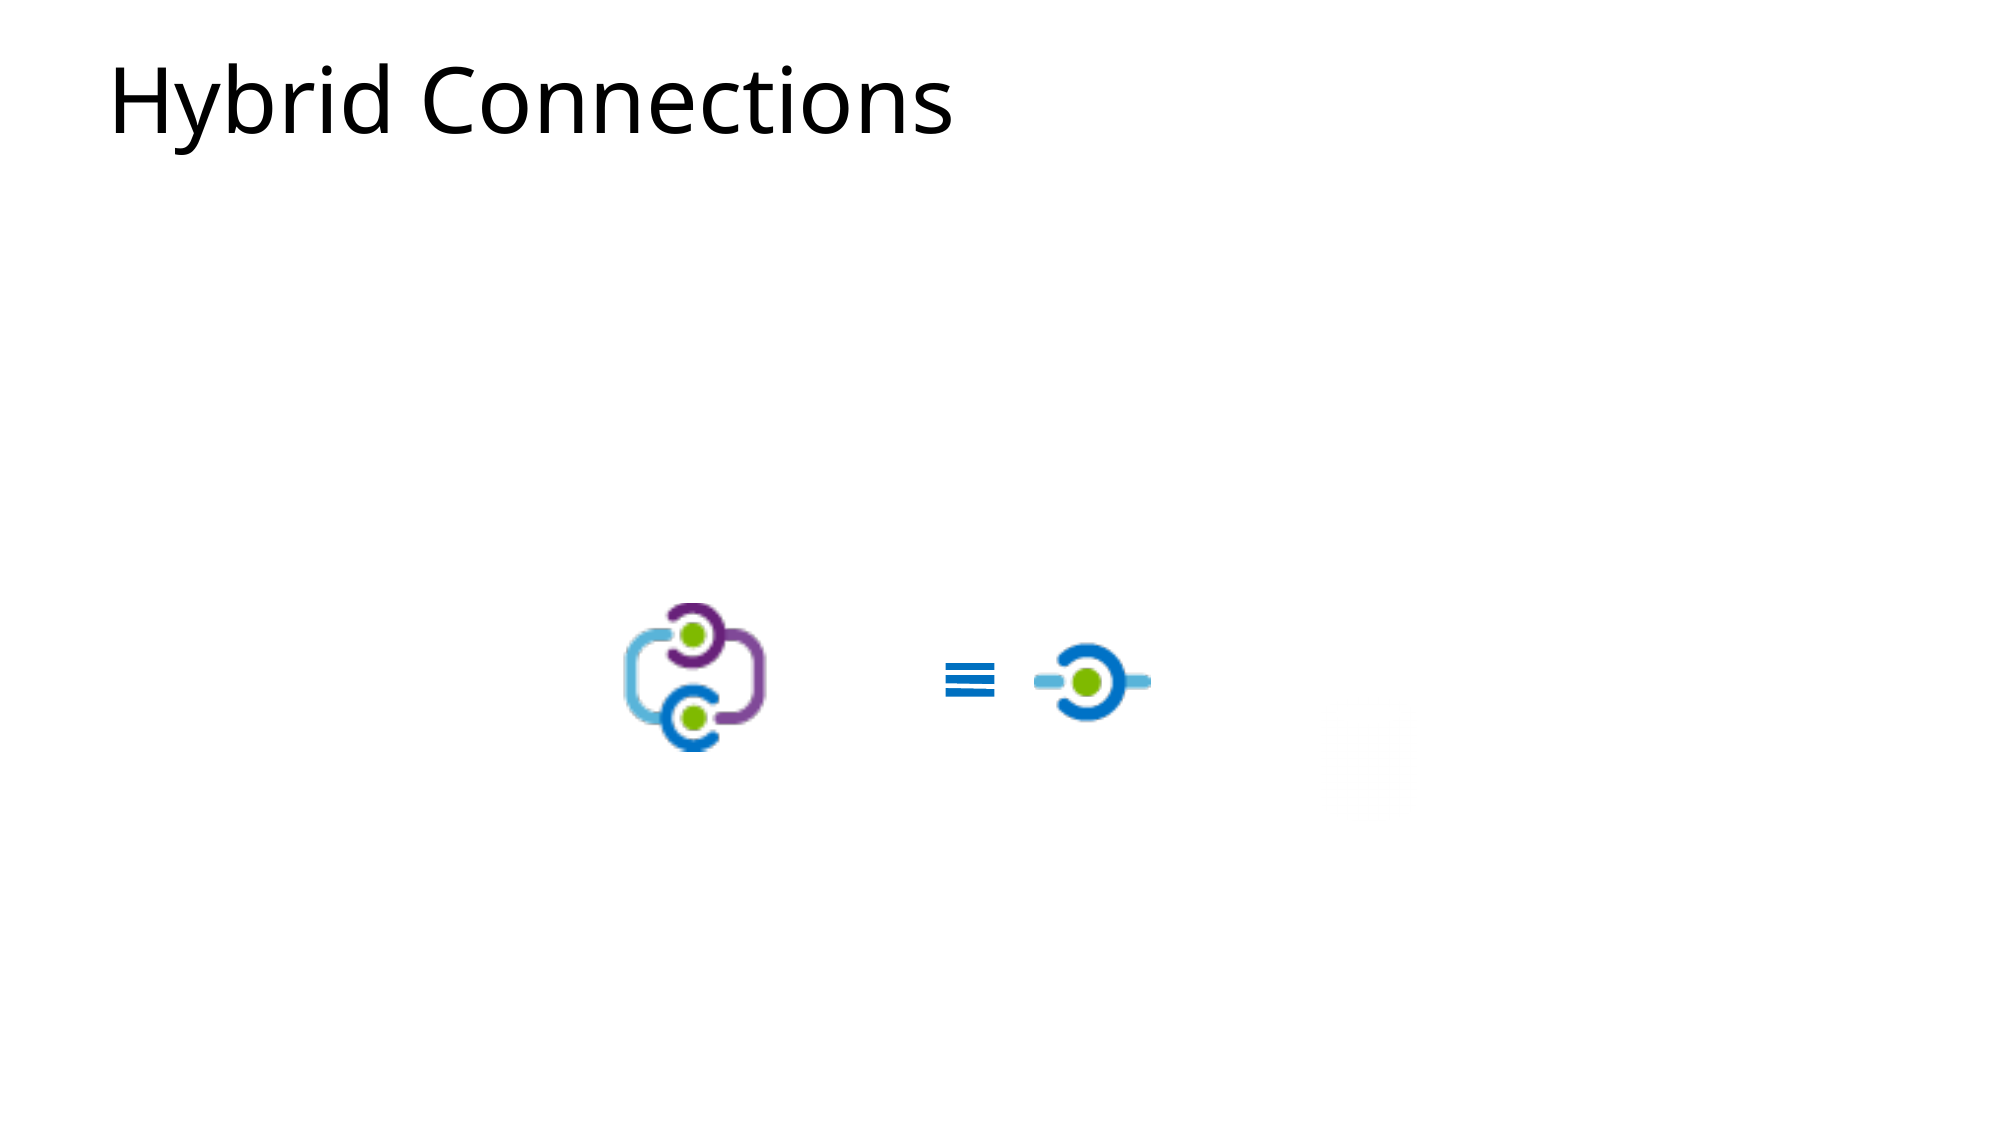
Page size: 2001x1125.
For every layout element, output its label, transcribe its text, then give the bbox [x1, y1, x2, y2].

title Hybrid Connections [92, 56, 1910, 214]
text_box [147, 294, 1853, 982]
